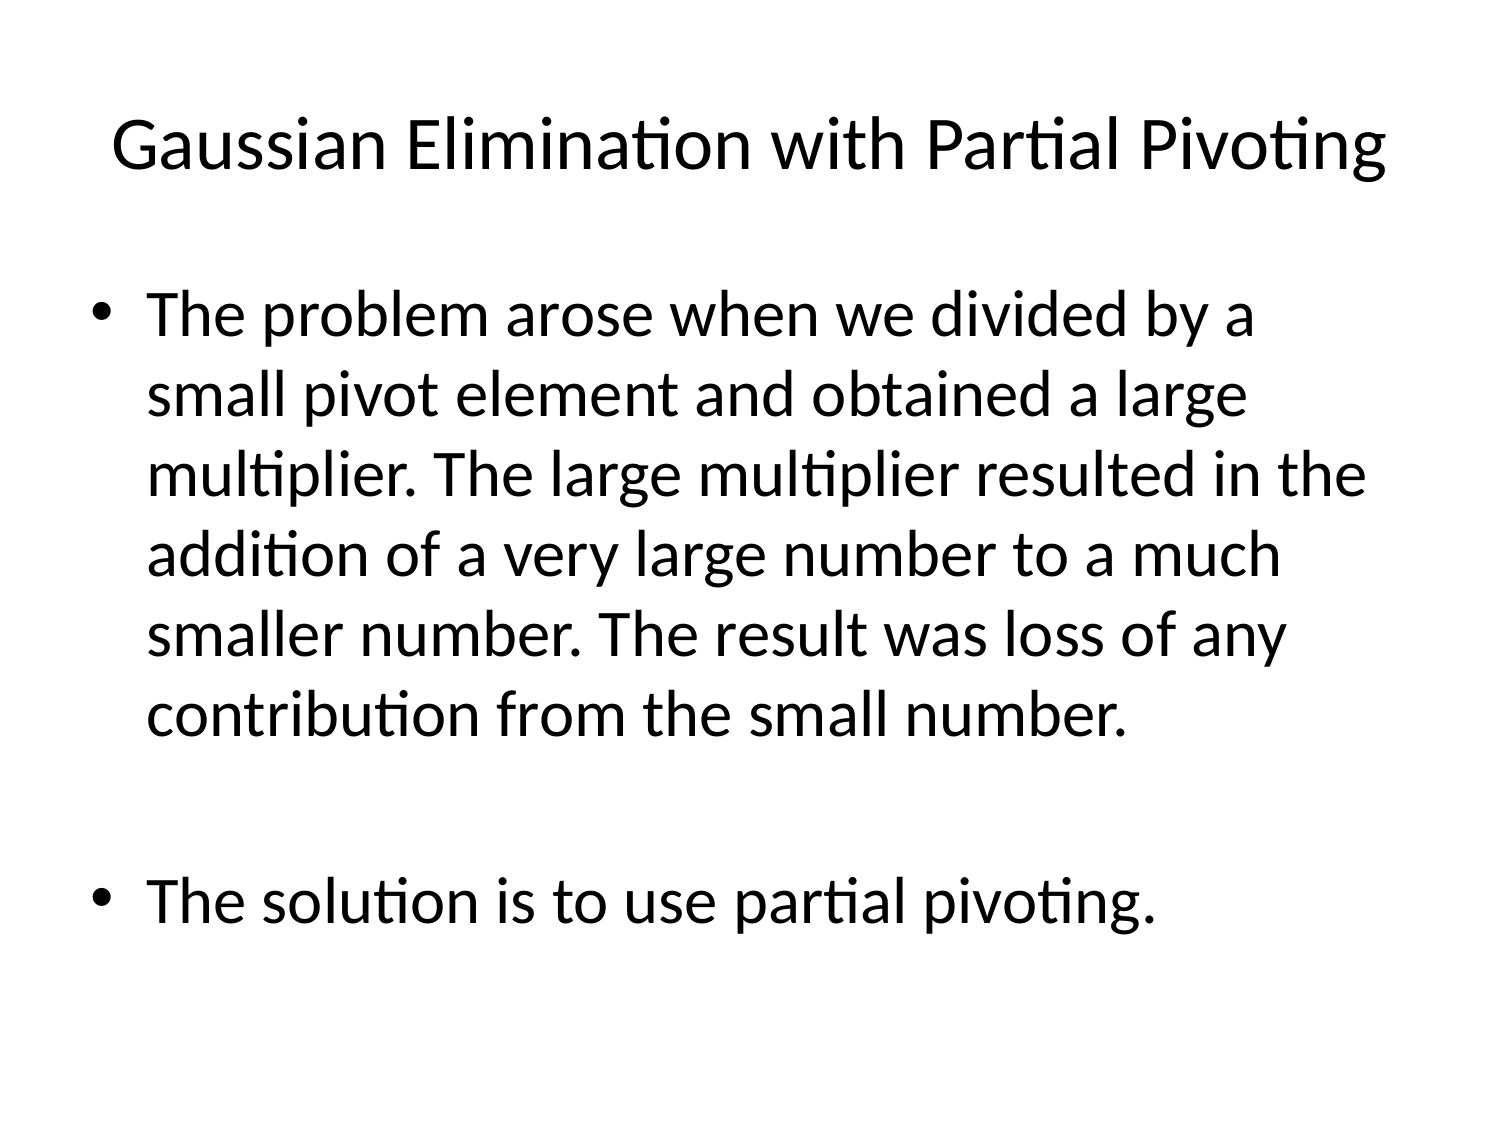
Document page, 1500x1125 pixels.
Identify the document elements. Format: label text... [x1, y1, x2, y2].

title Gaussian Elimination with Partial Pivoting [75, 45, 1425, 233]
list The problem arose when we divided by a small pivot element and obtained a large multiplier. The large multiplier resulted in the addition of a very large number to a much smaller number. The result was loss of any contribution from the small number. The solution is to use partial pivoting. [75, 262, 1425, 1005]
